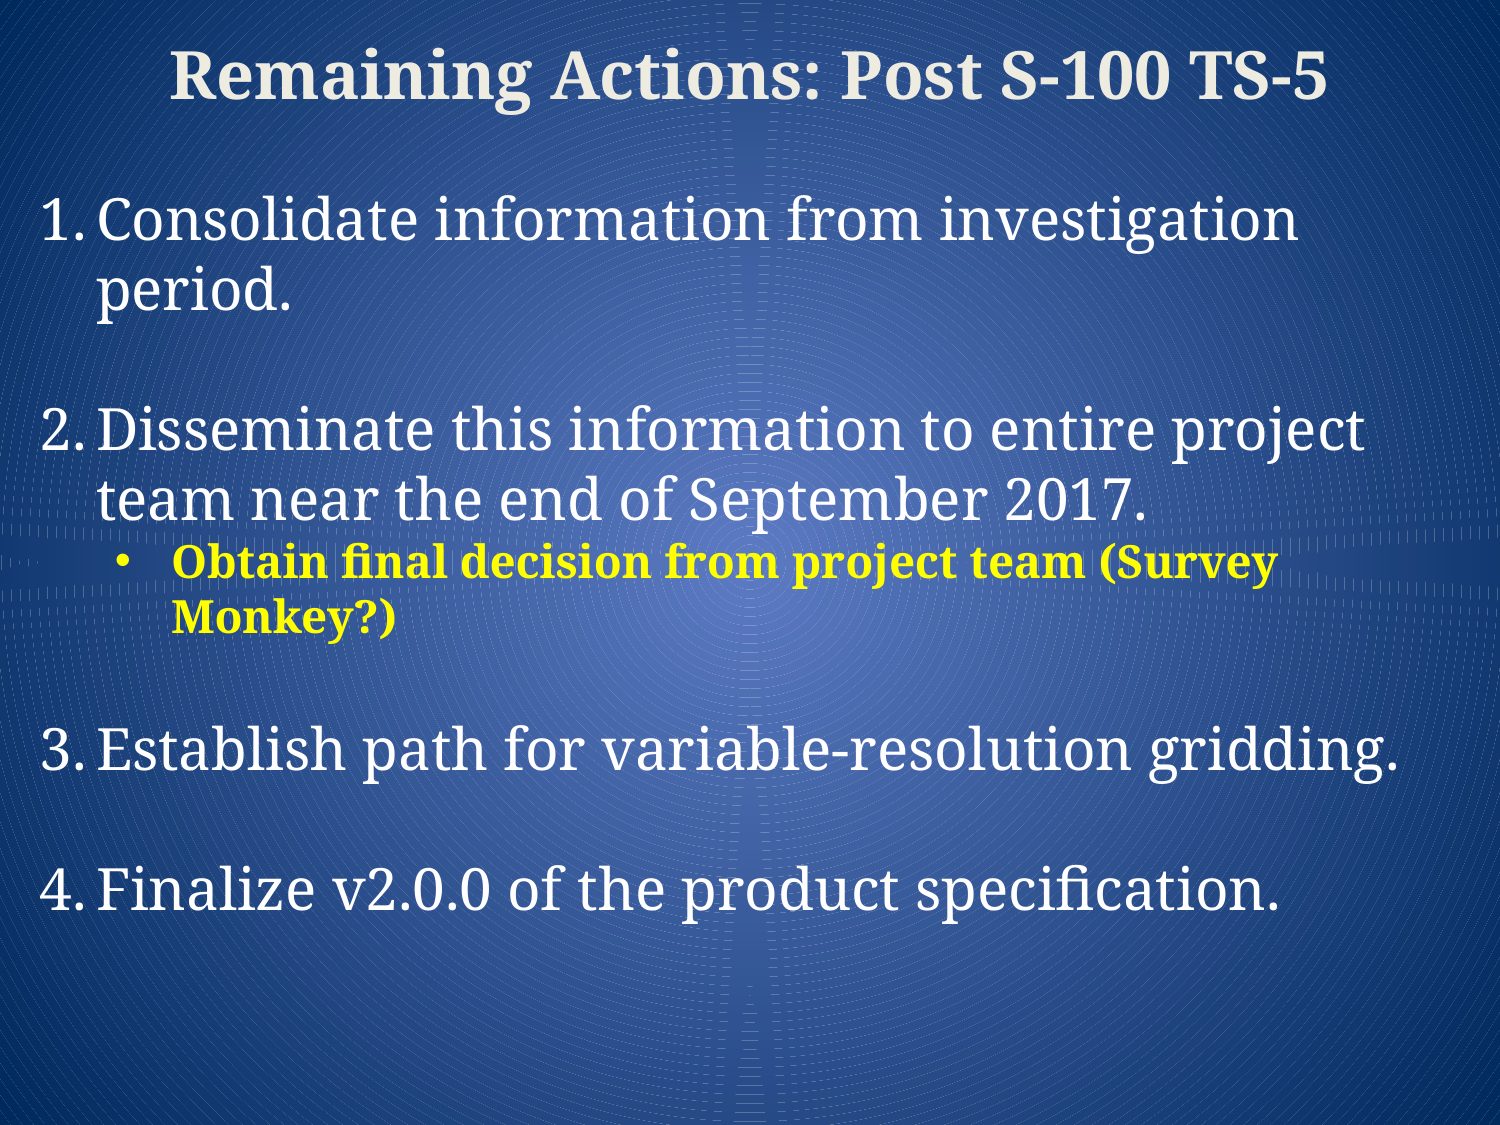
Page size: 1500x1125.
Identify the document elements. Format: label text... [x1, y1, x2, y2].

text_box Consolidate information from investigation period. Disseminate this information to entire project team near the end of September 2017. Obtain final decision from project team (Survey Monkey?) Establish path for variable-resolution gridding. Finalize v2.0.0 of the product specification. [24, 174, 1475, 930]
text_box Remaining Actions: Post S-100 TS-5 [0, 7, 1500, 138]
